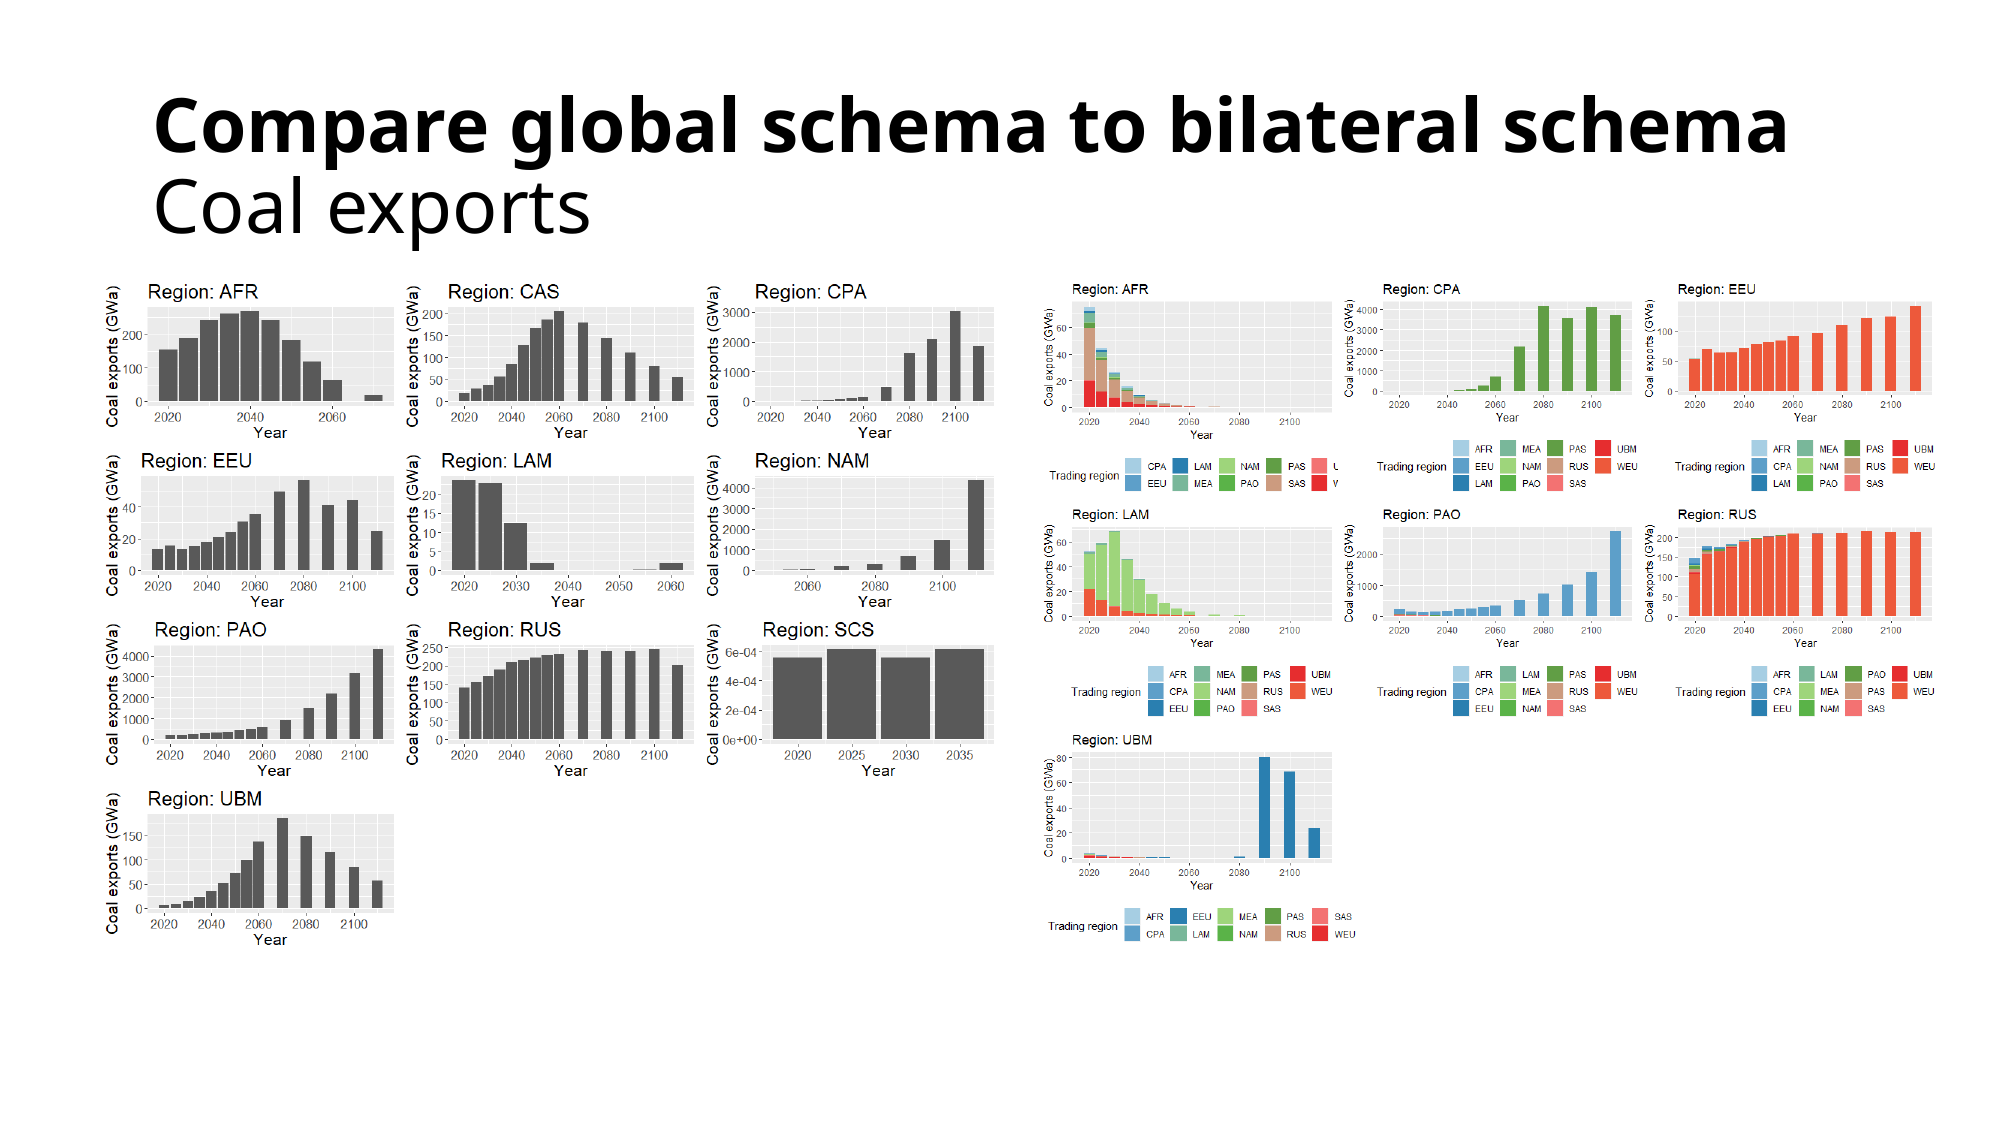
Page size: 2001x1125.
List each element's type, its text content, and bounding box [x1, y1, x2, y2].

picture [1037, 277, 1938, 953]
title Compare global schema to bilateral schema Coal exports [137, 59, 1863, 278]
picture [99, 277, 1000, 953]
